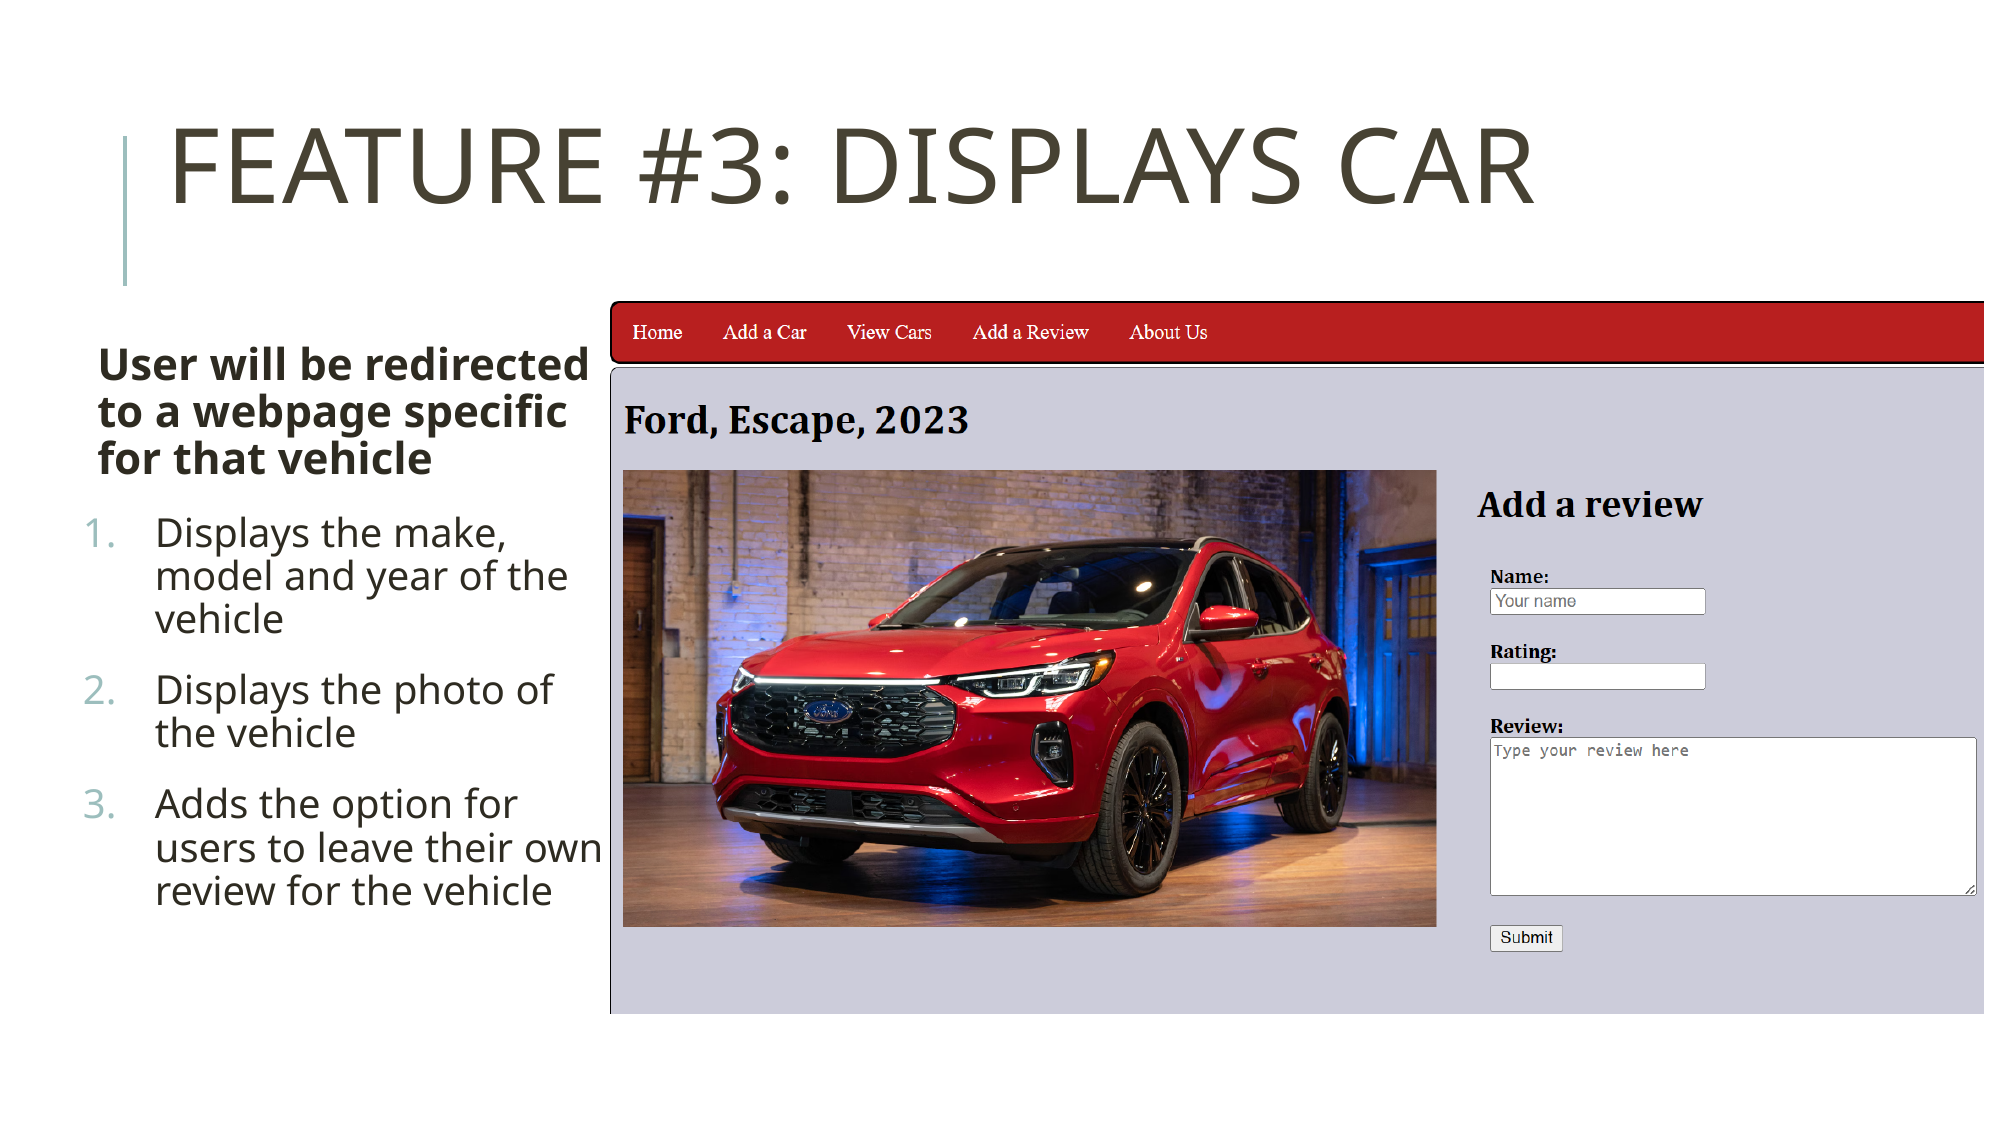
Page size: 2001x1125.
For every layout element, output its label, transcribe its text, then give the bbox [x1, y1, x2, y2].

list User will be redirected to a webpage specific for that vehicle Displays the make, model and year of the vehicle Displays the photo of the vehicle Adds the option for users to leave their own review for the vehicle [75, 254, 614, 941]
picture [601, 295, 1985, 1015]
title Feature #3: Displays Car [151, 50, 1747, 291]
